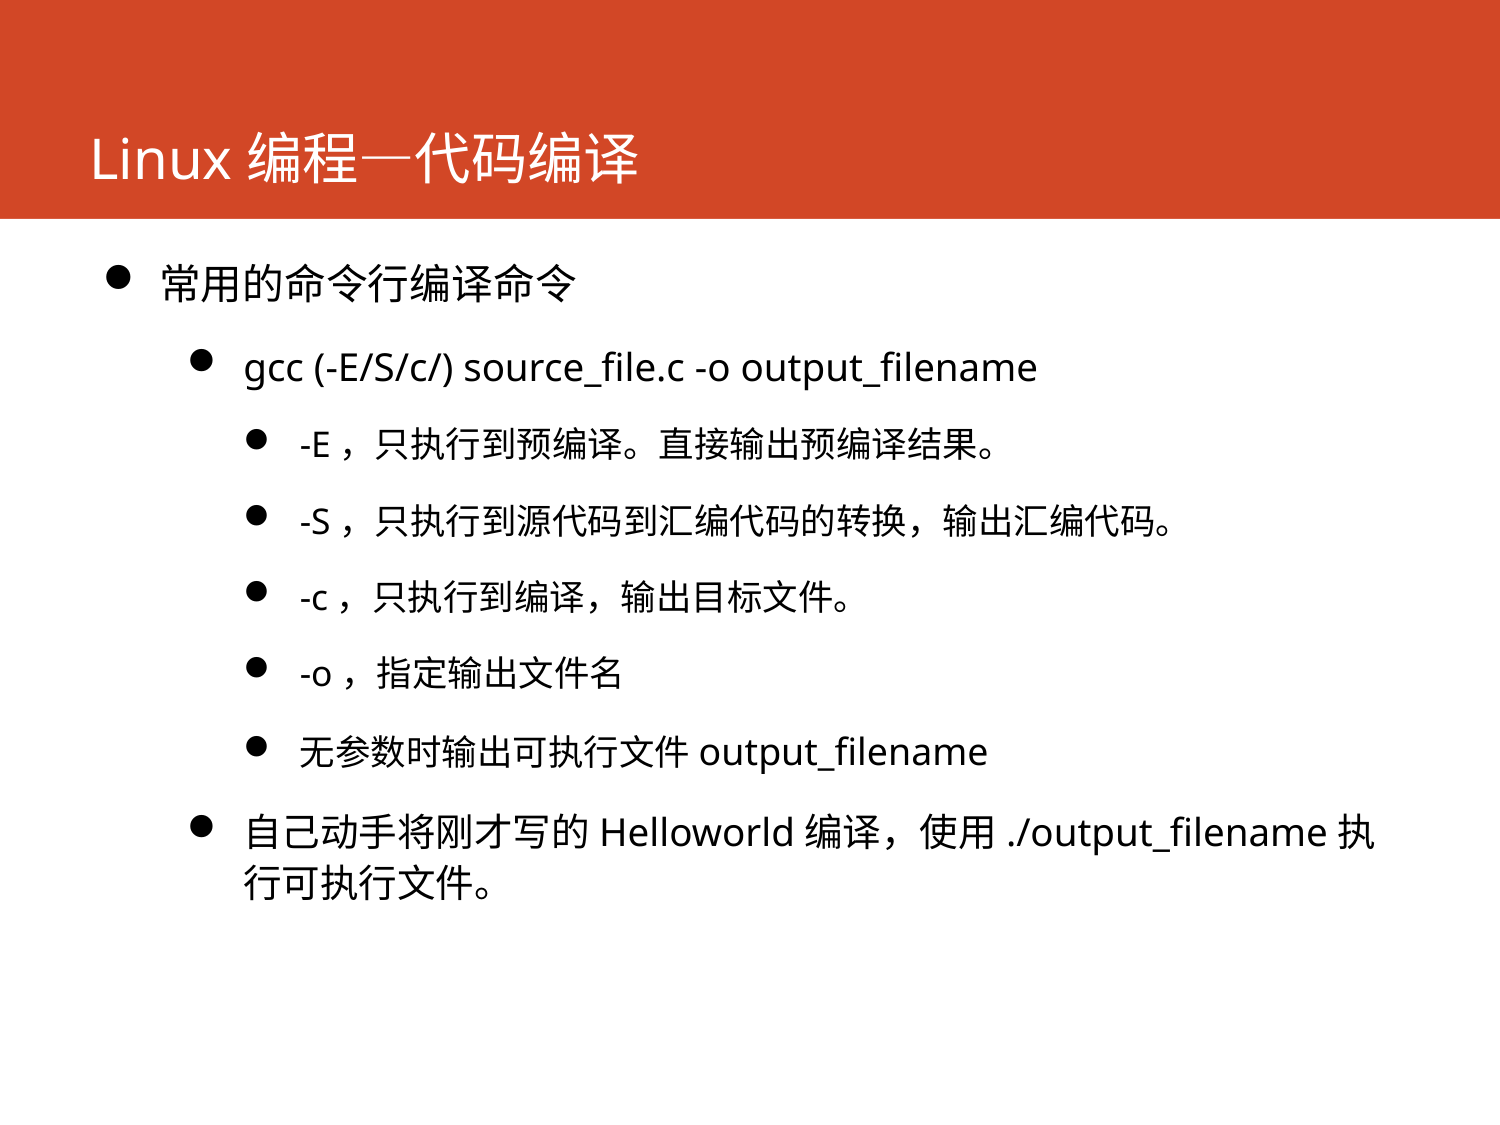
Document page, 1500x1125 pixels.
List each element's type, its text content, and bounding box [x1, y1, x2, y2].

title Linux编程—代码编译 [74, 0, 1397, 199]
list 常用的命令行编译命令 gcc (-E/S/c/) source_file.c -o output_filename -E，只执行到预编译。直接输出预编译结果。 -S，只执行到源代码到汇编代码的转换，输出汇编代码。 -c，只执行到编译，输出目标文件。 -o，指定输出文件名 无参数时输出可执行文件output_filename 自己动手将刚才写的Helloworld编译，使用./output_filename执行可执行文件。 [87, 245, 1397, 1056]
